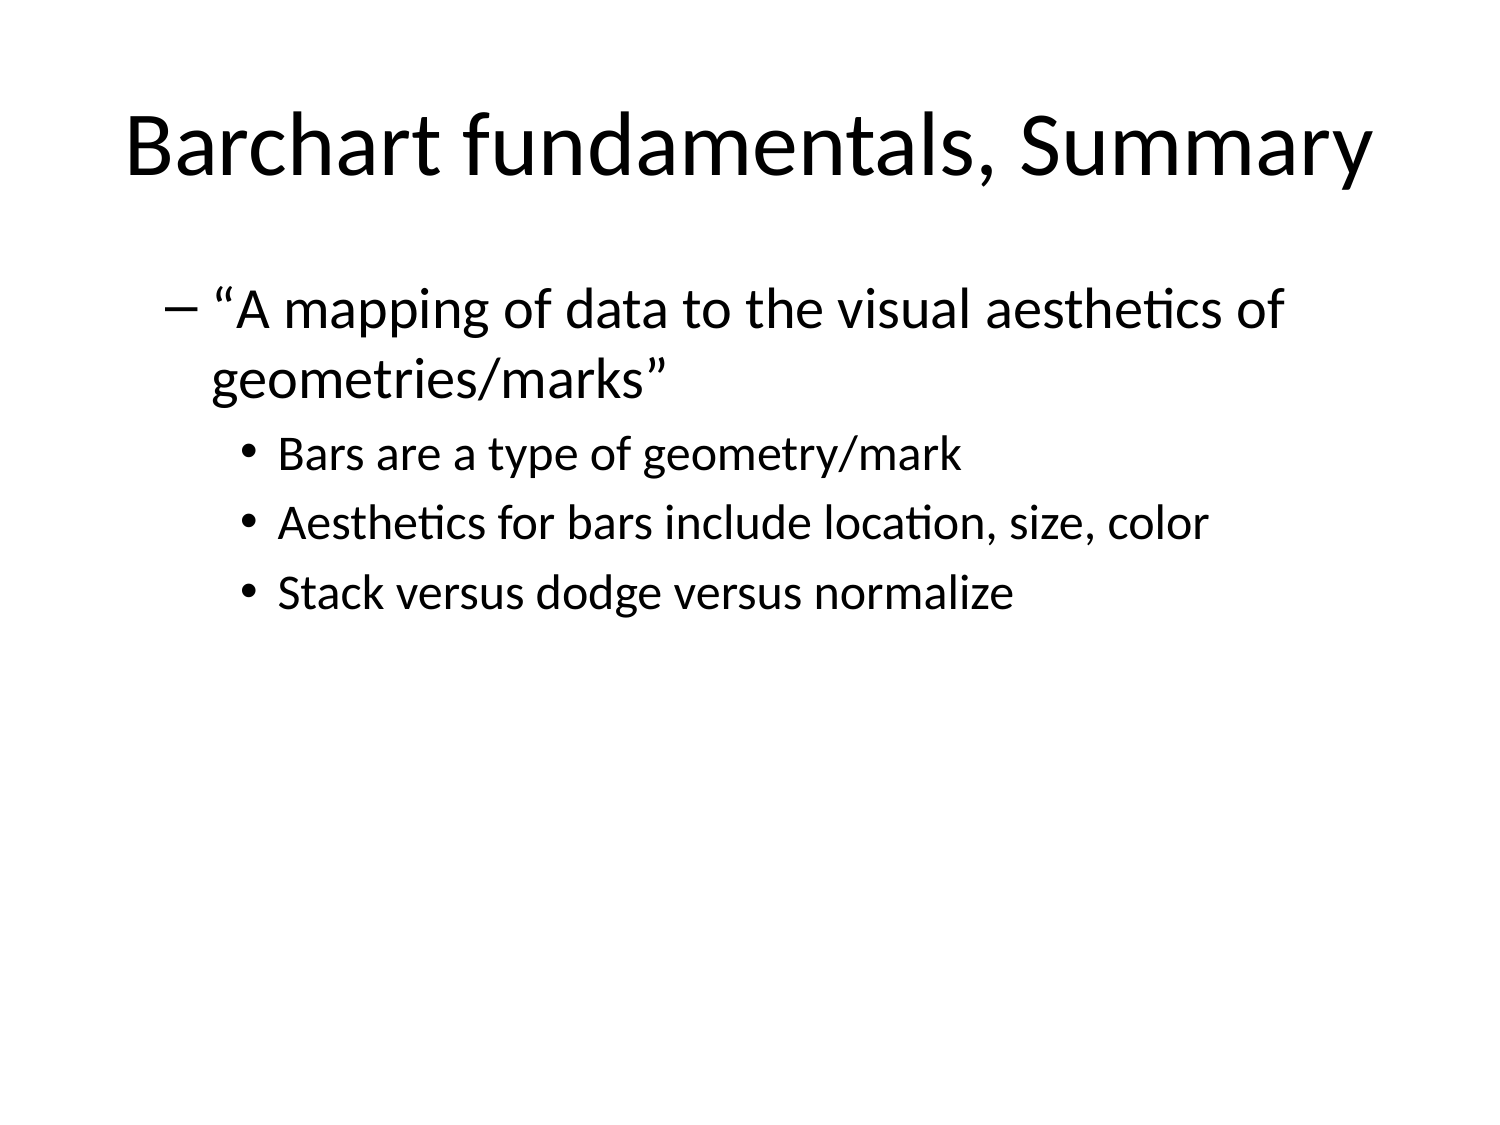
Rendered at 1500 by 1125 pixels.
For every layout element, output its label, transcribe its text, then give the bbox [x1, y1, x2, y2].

list “A mapping of data to the visual aesthetics of geometries/marks” Bars are a type of geometry/mark Aesthetics for bars include location, size, color Stack versus dodge versus normalize [75, 262, 1425, 1005]
title Barchart fundamentals, Summary [75, 45, 1425, 233]
